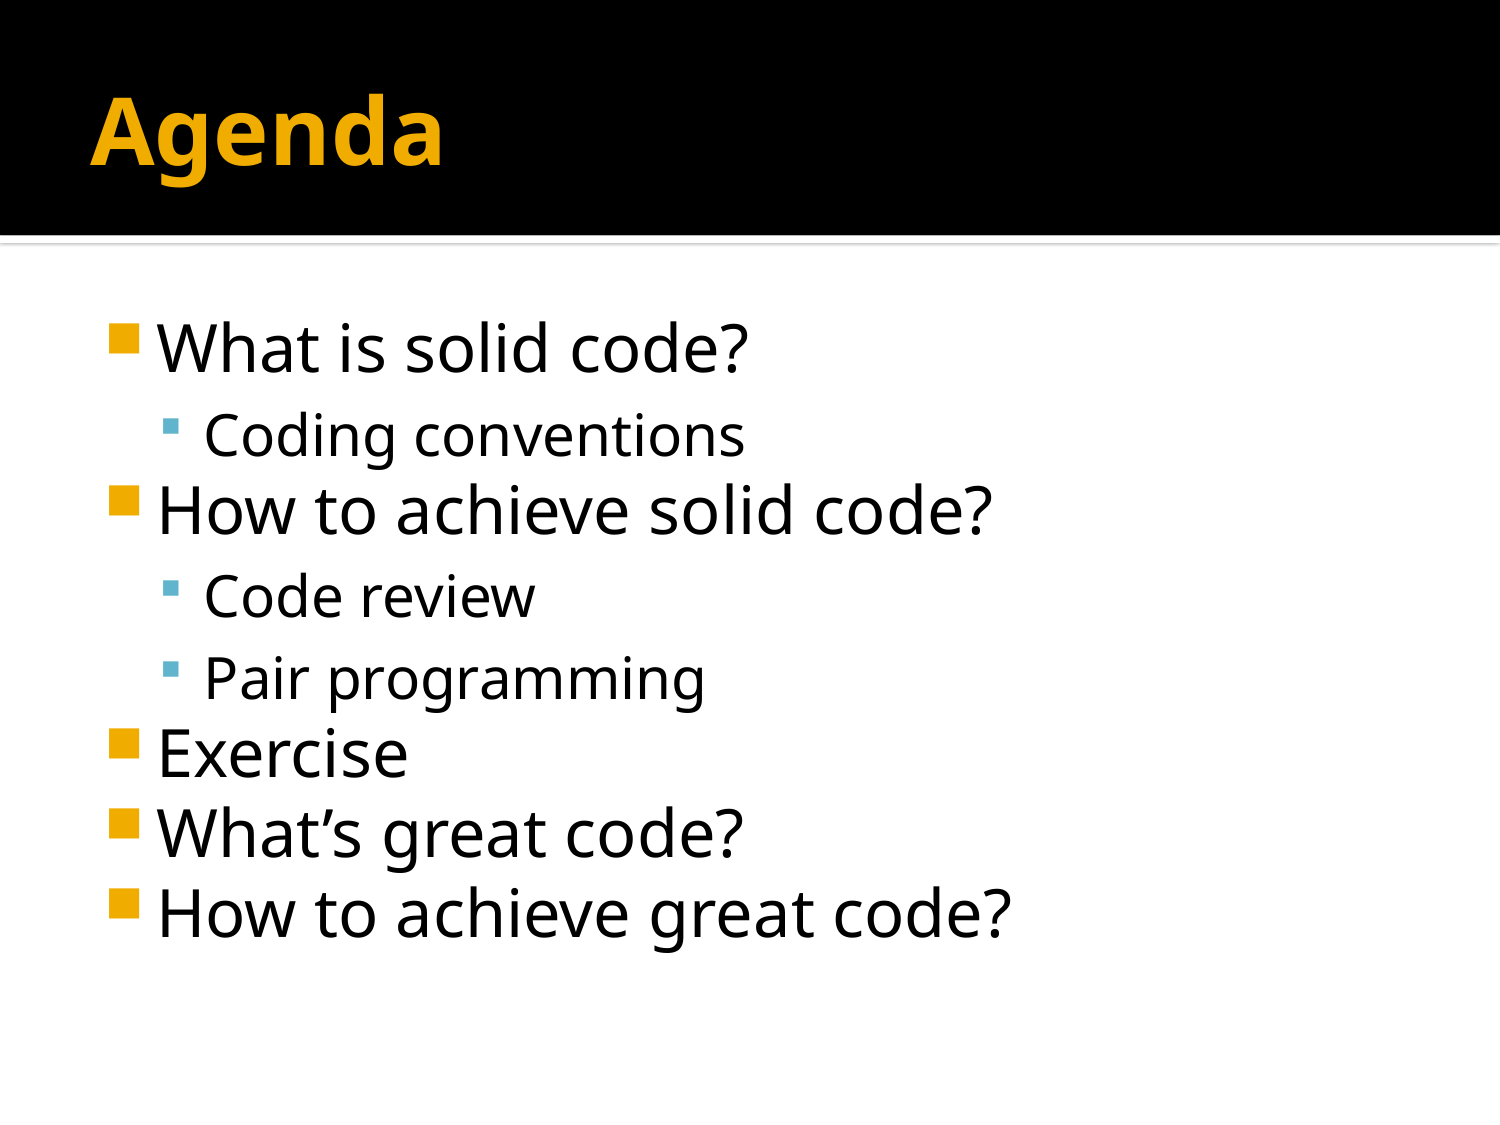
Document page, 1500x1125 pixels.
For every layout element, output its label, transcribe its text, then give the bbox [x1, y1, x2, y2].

list What is solid code? Coding conventions How to achieve solid code? Code review Pair programming Exercise What’s great code? How to achieve great code? [75, 291, 1425, 1050]
title Agenda [75, 25, 1425, 231]
